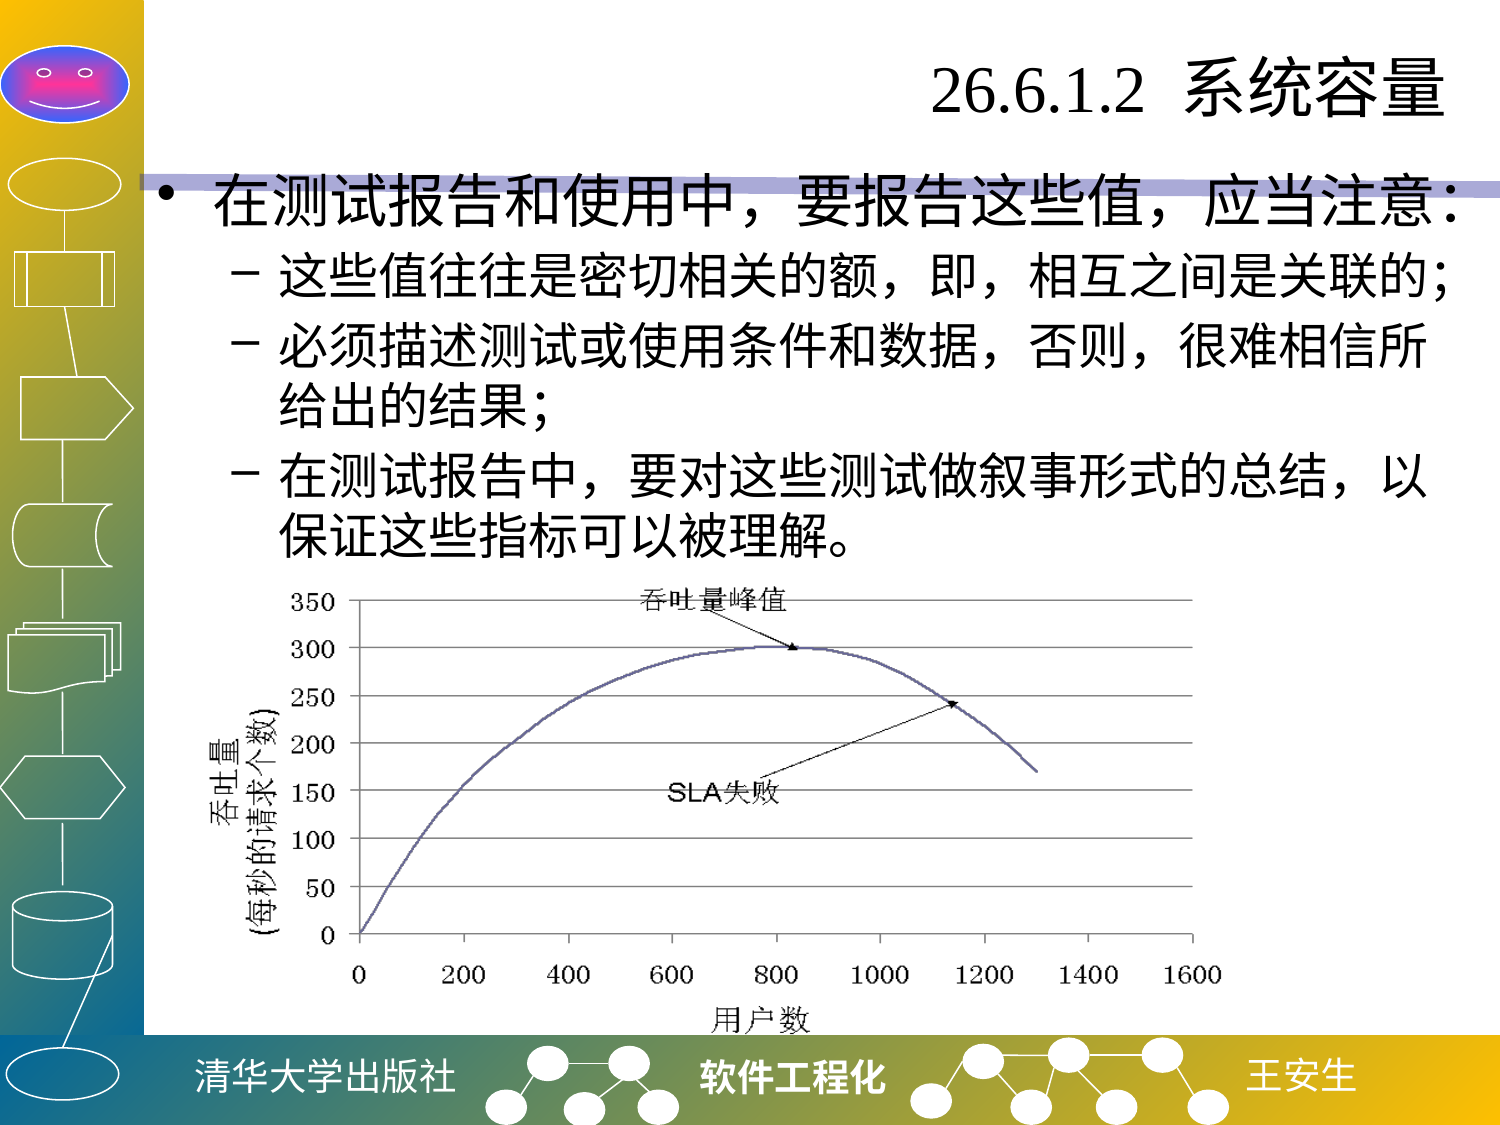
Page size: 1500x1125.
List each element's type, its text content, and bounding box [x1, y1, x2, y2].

list 在测试报告和使用中，要报告这些值，应当注意： 这些值往往是密切相关的额，即，相互之间是关联的； 必须描述测试或使用条件和数据，否则，很难相信所给出的结果； 在测试报告中，要对这些测试做叙事形式的总结，以保证这些指标可以被理解。 [141, 156, 1455, 585]
picture [195, 574, 1251, 1043]
title 26.6.1.2 系统容量 [187, 24, 1463, 147]
